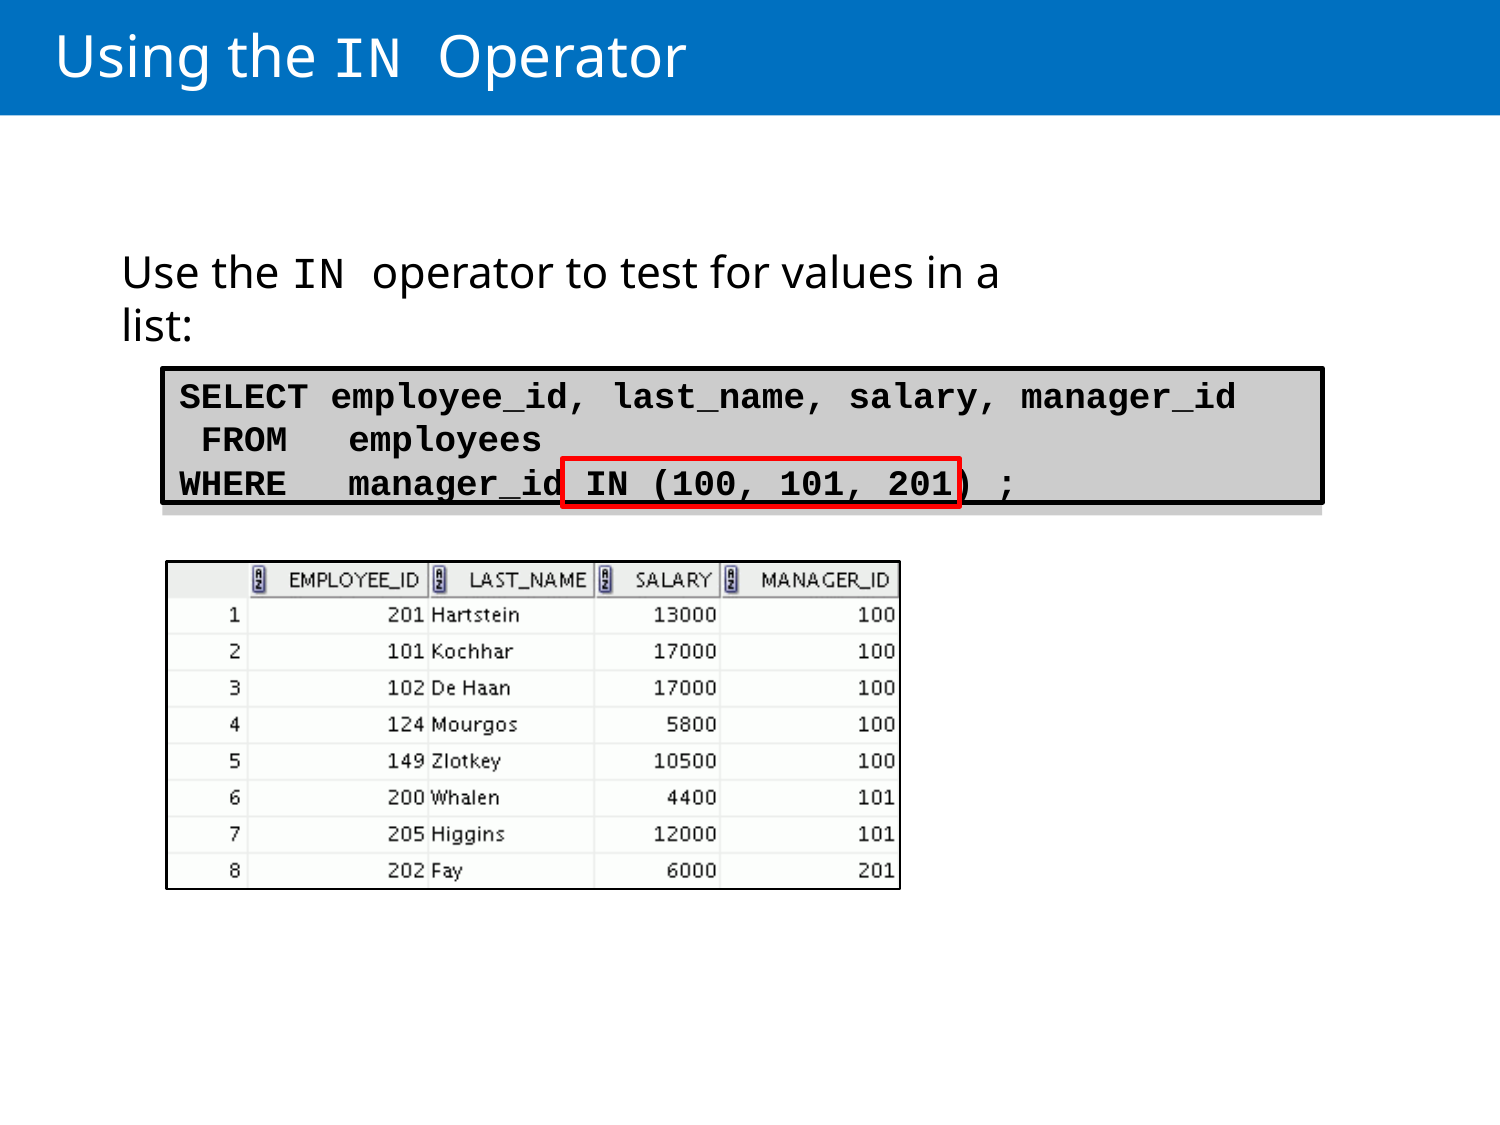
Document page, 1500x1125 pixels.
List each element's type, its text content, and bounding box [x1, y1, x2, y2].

text_box [162, 503, 1323, 516]
text_box SELECT employee_id, last_name, salary, manager_id FROM employees WHERE manager_id IN (100, 101, 201) ; [162, 368, 1323, 503]
title Using the IN Operator [52, 0, 1400, 149]
text_box Use the IN operator to test for values in a list: [119, 242, 1024, 351]
text_box [562, 458, 960, 507]
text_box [165, 560, 902, 891]
